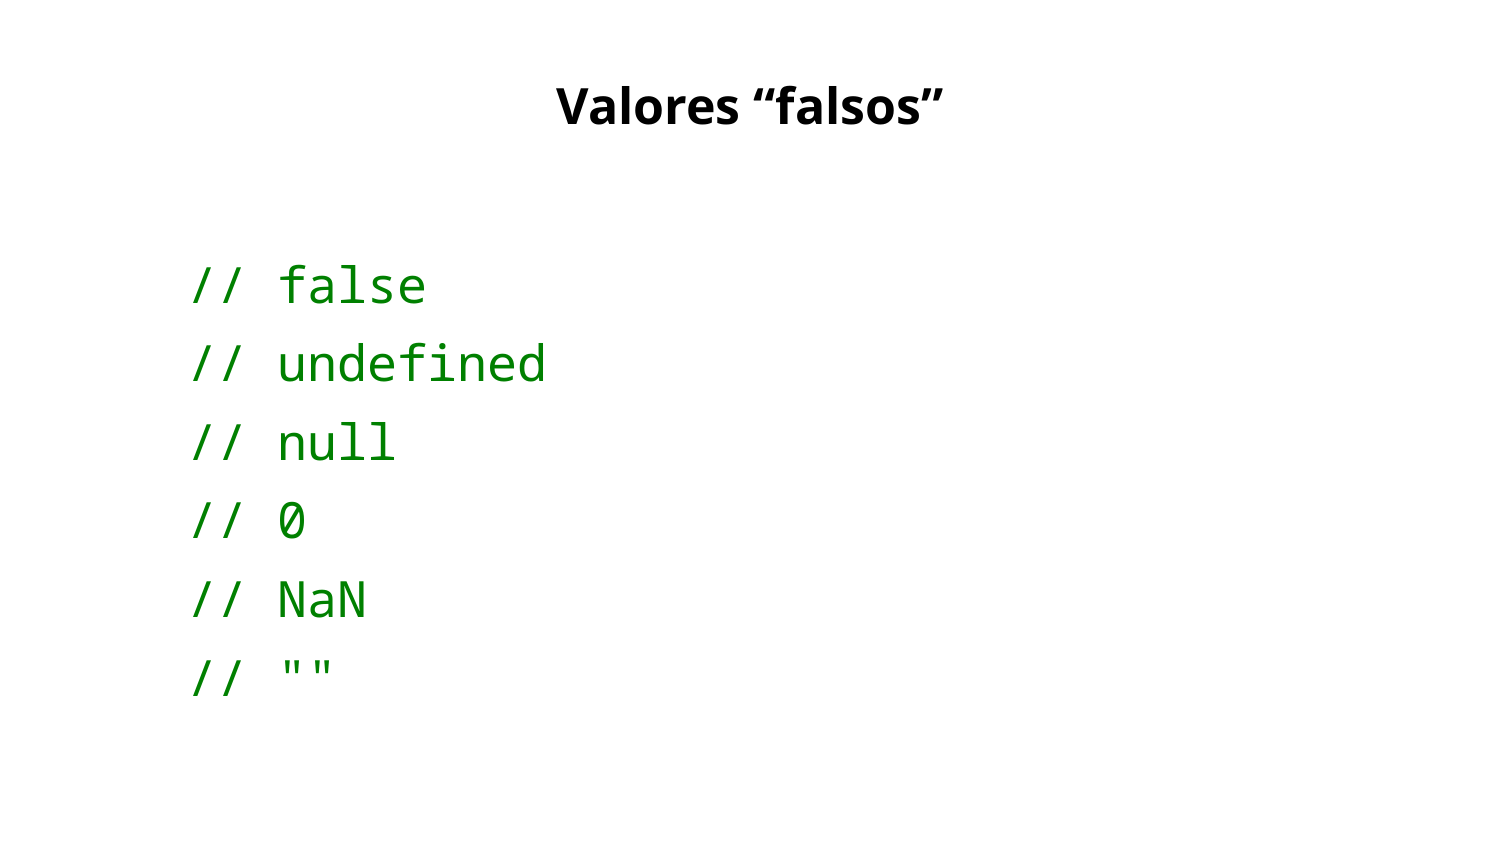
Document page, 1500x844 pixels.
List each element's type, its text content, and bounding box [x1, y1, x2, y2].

text_box // false // undefined // null // 0 // NaN // "" [172, 219, 1337, 799]
text_box Valores “falsos” [0, 1, 1500, 208]
